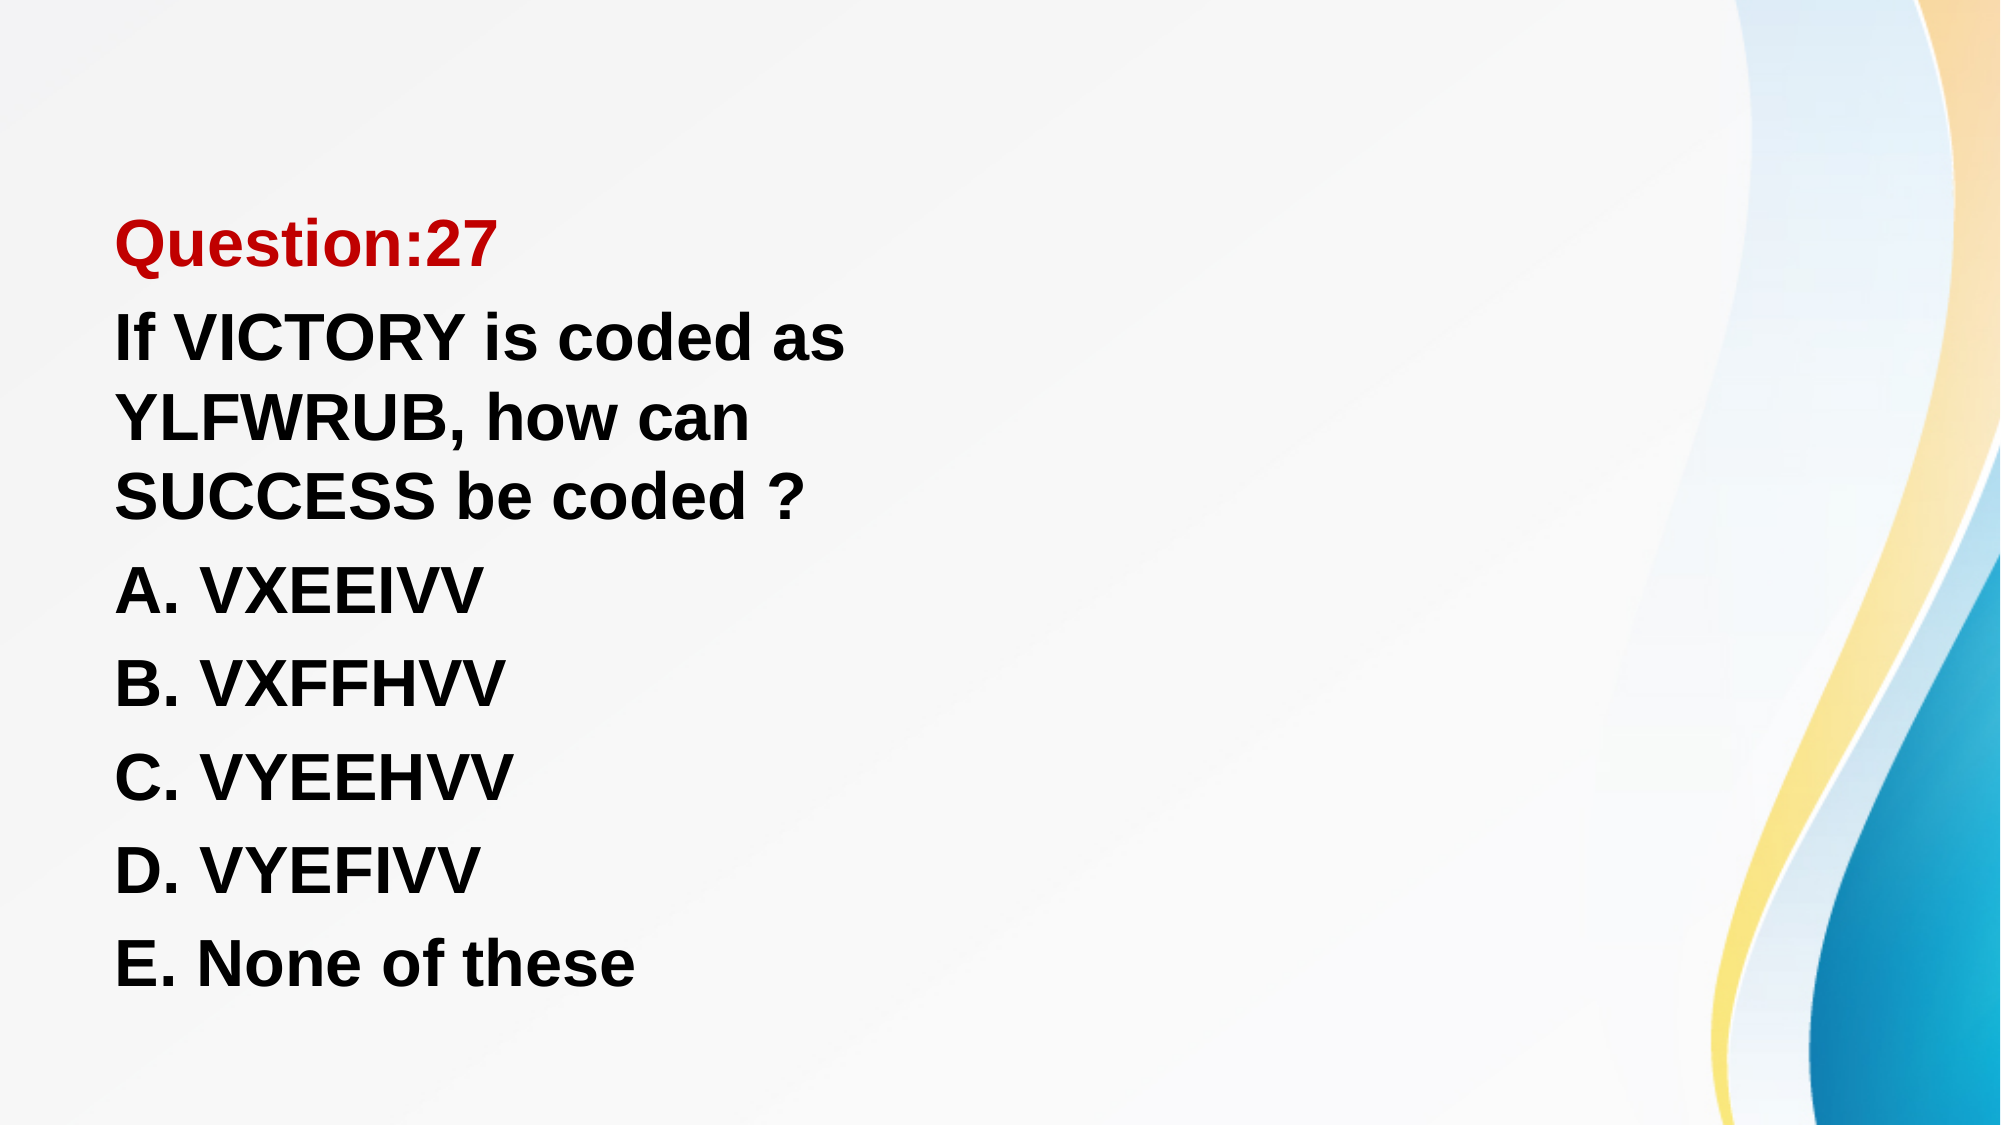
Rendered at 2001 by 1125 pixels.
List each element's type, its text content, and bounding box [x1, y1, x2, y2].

picture [0, 0, 2001, 1125]
list Question:27 If VICTORY is coded as YLFWRUB, how can SUCCESS be coded ? A. VXEEIVV B. VXFFHVV C. VYEEHVV D. VYEFIVV E. None of these [99, 192, 984, 1006]
